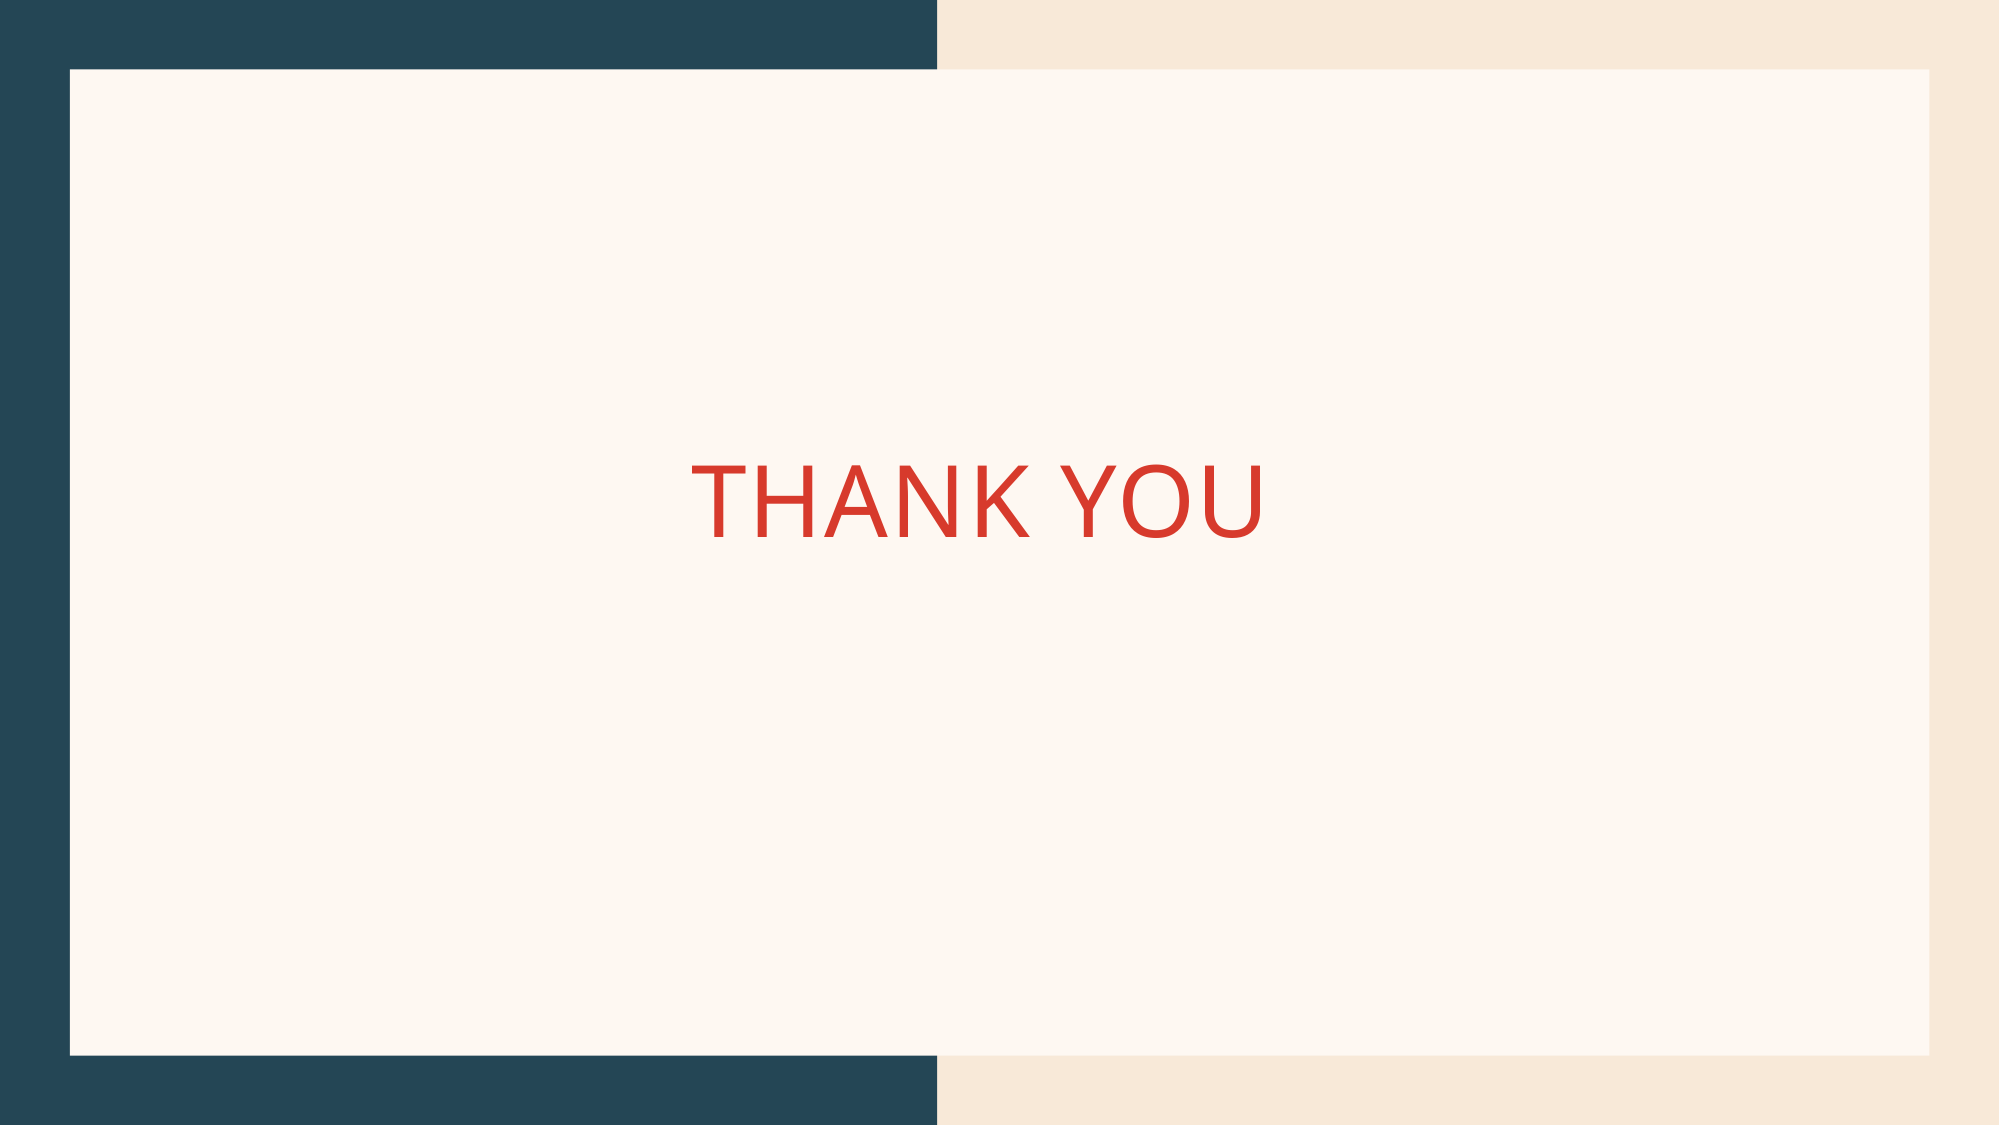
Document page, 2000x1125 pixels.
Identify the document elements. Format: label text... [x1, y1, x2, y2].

title Thank you [671, 427, 1530, 698]
